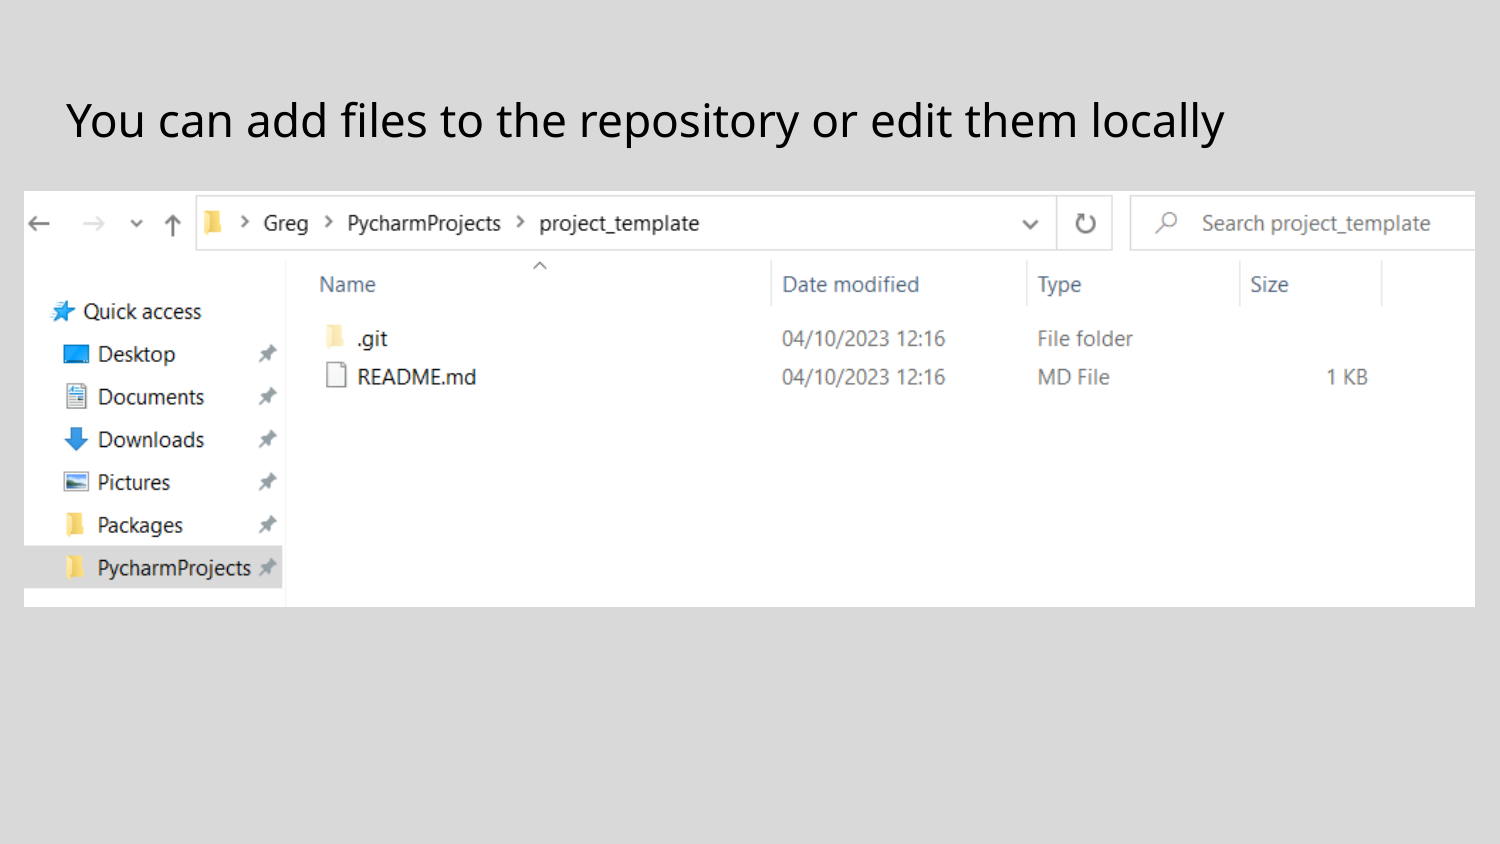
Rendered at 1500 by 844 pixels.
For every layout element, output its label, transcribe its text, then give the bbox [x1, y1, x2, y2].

picture [24, 191, 1476, 607]
title You can add files to the repository or edit them locally [51, 72, 1449, 167]
